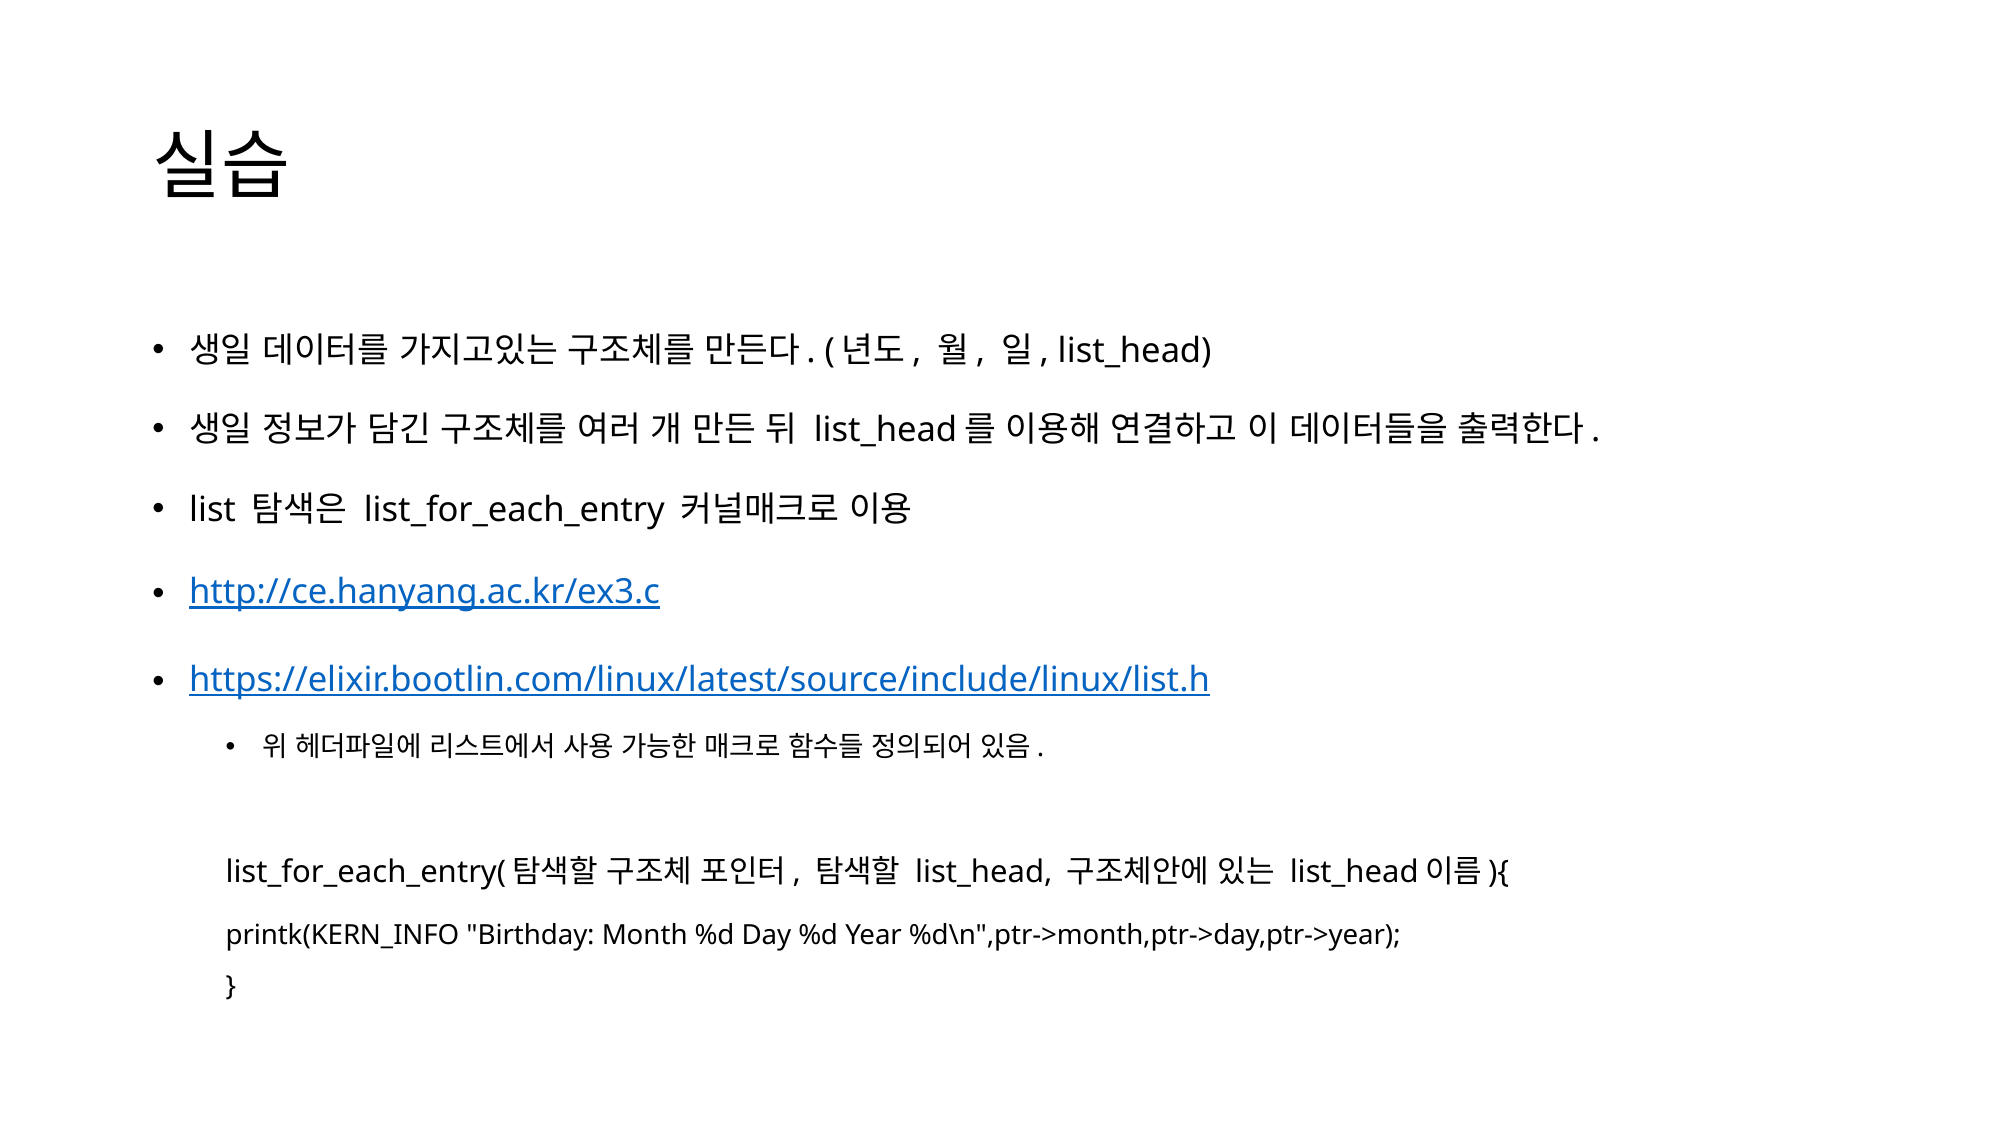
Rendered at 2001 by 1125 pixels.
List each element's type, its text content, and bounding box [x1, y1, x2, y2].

list 생일 데이터를 가지고있는 구조체를 만든다. (년도, 월, 일, list_head) 생일 정보가 담긴 구조체를 여러 개 만든 뒤 list_head를 이용해 연결하고 이 데이터들을 출력한다. list 탐색은 list_for_each_entry 커널매크로 이용 http://ce.hanyang.ac.kr/ex3.c https://elixir.bootlin.com/linux/latest/source/include/linux/list.h 위 헤더파일에 리스트에서 사용 가능한 매크로 함수들 정의되어 있음. list_for_each_entry(탐색할 구조체 포인터, 탐색할 list_head, 구조체안에 있는 list_head이름){ printk(KERN_INFO "Birthday: Month %d Day %d Year %d\n",ptr->month,ptr->day,ptr->year); } [137, 299, 1863, 1014]
title 실습 [137, 59, 1863, 278]
